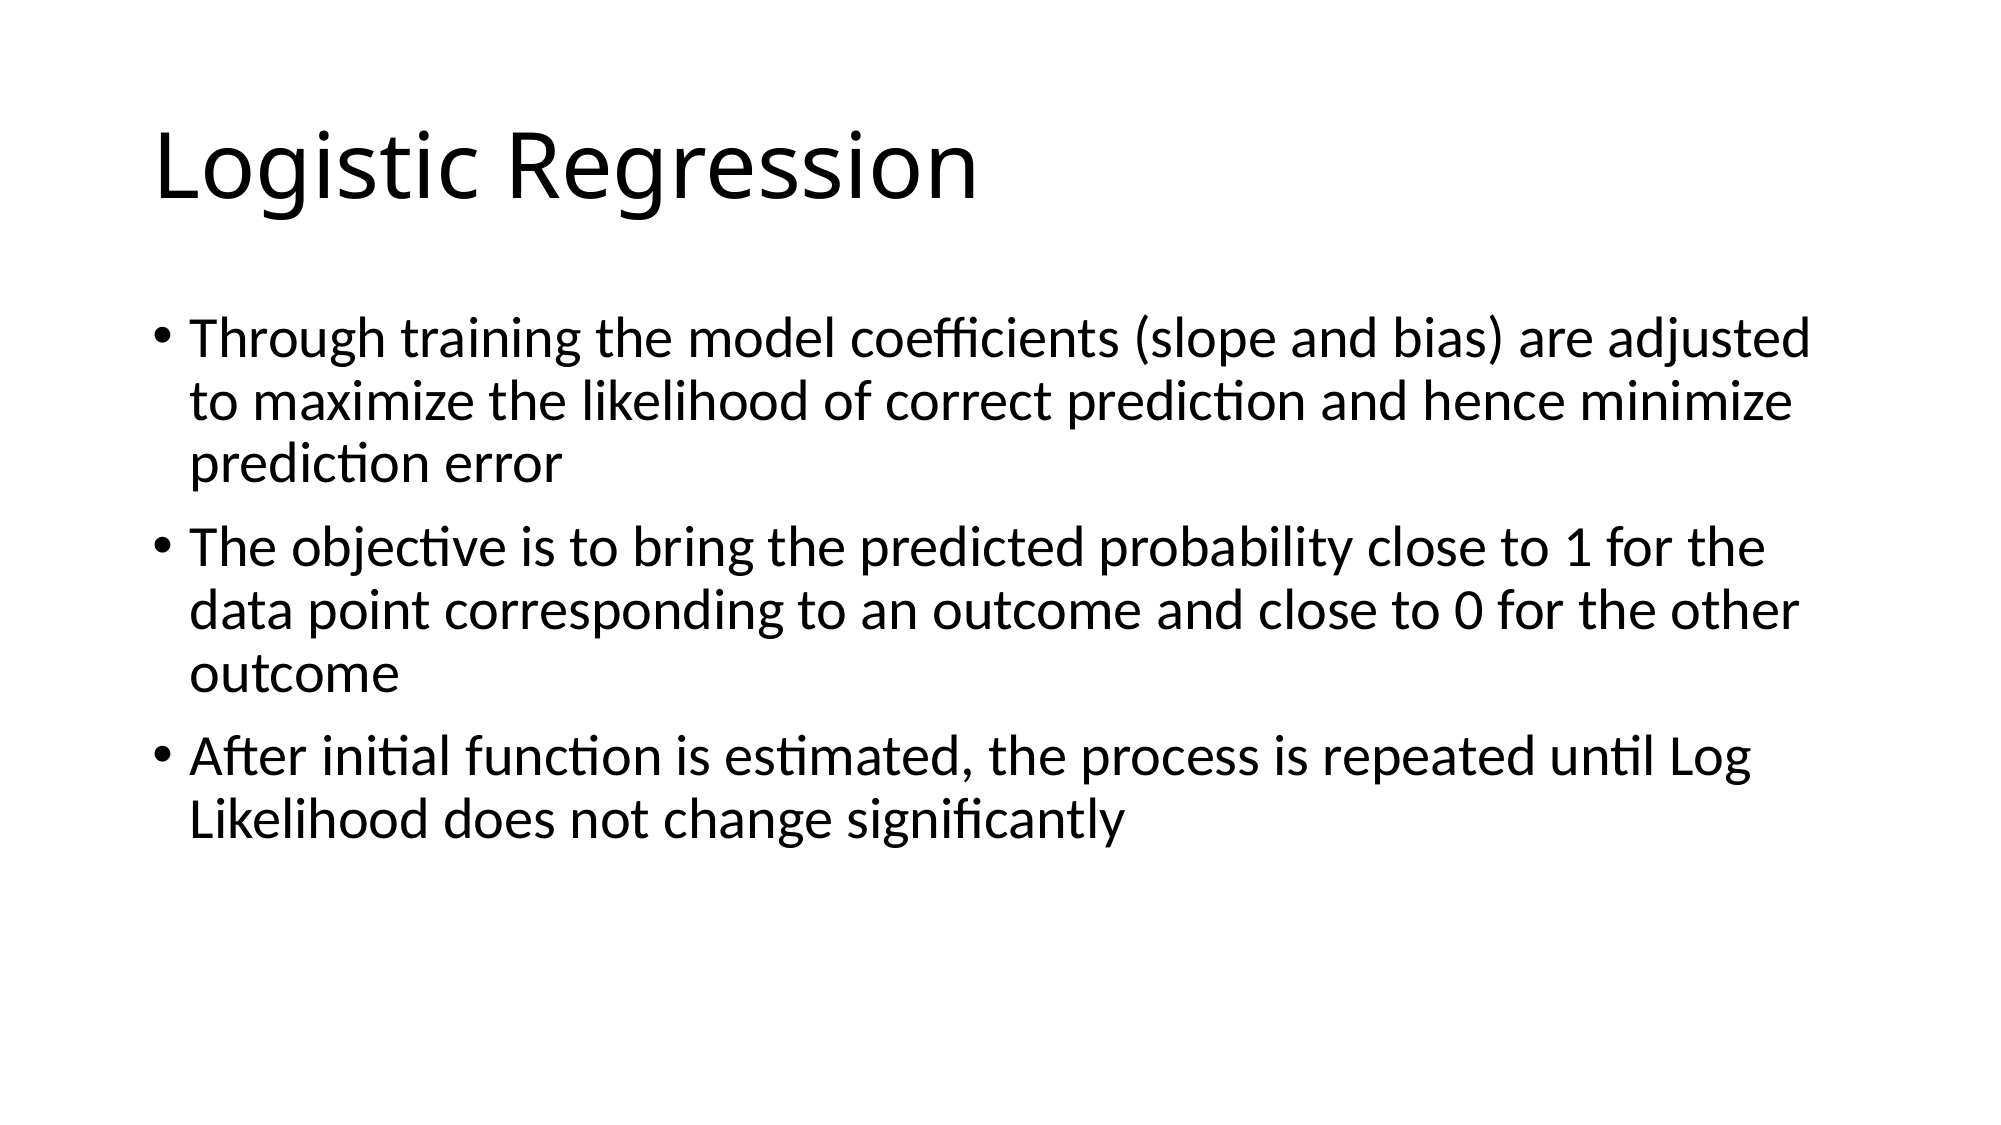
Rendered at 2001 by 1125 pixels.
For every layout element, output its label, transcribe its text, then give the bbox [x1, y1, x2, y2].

list Through training the model coefficients (slope and bias) are adjusted to maximize the likelihood of correct prediction and hence minimize prediction error The objective is to bring the predicted probability close to 1 for the data point corresponding to an outcome and close to 0 for the other outcome After initial function is estimated, the process is repeated until Log Likelihood does not change significantly [137, 299, 1863, 1014]
title Logistic Regression [137, 59, 1863, 278]
